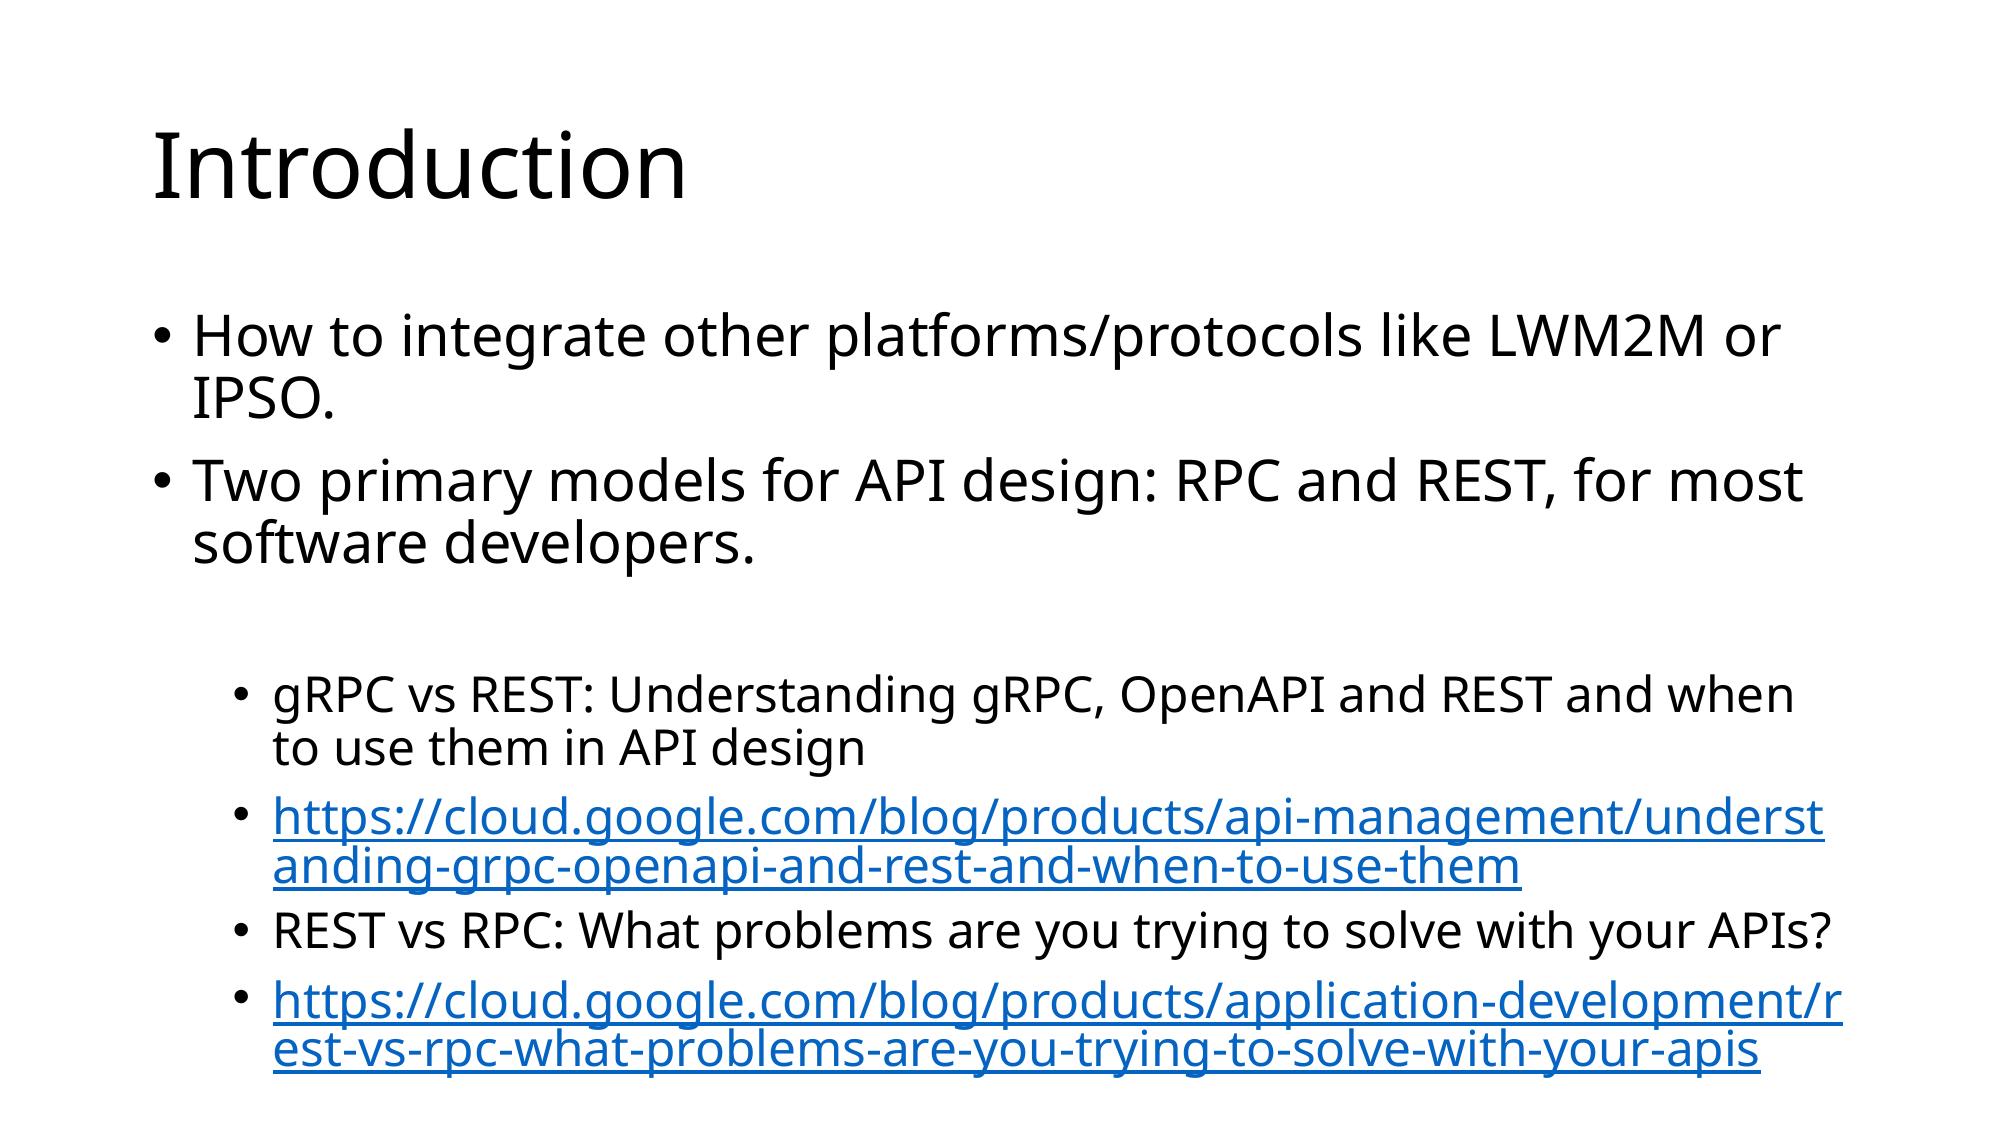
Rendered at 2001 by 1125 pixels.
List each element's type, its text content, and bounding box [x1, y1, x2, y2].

list How to integrate other platforms/protocols like LWM2M or IPSO. Two primary models for API design: RPC and REST, for most software developers. gRPC vs REST: Understanding gRPC, OpenAPI and REST and when to use them in API design https://cloud.google.com/blog/products/api-management/understanding-grpc-openapi-and-rest-and-when-to-use-them REST vs RPC: What problems are you trying to solve with your APIs? https://cloud.google.com/blog/products/application-development/rest-vs-rpc-what-problems-are-you-trying-to-solve-with-your-apis [137, 299, 1863, 1014]
title Introduction [137, 59, 1863, 278]
